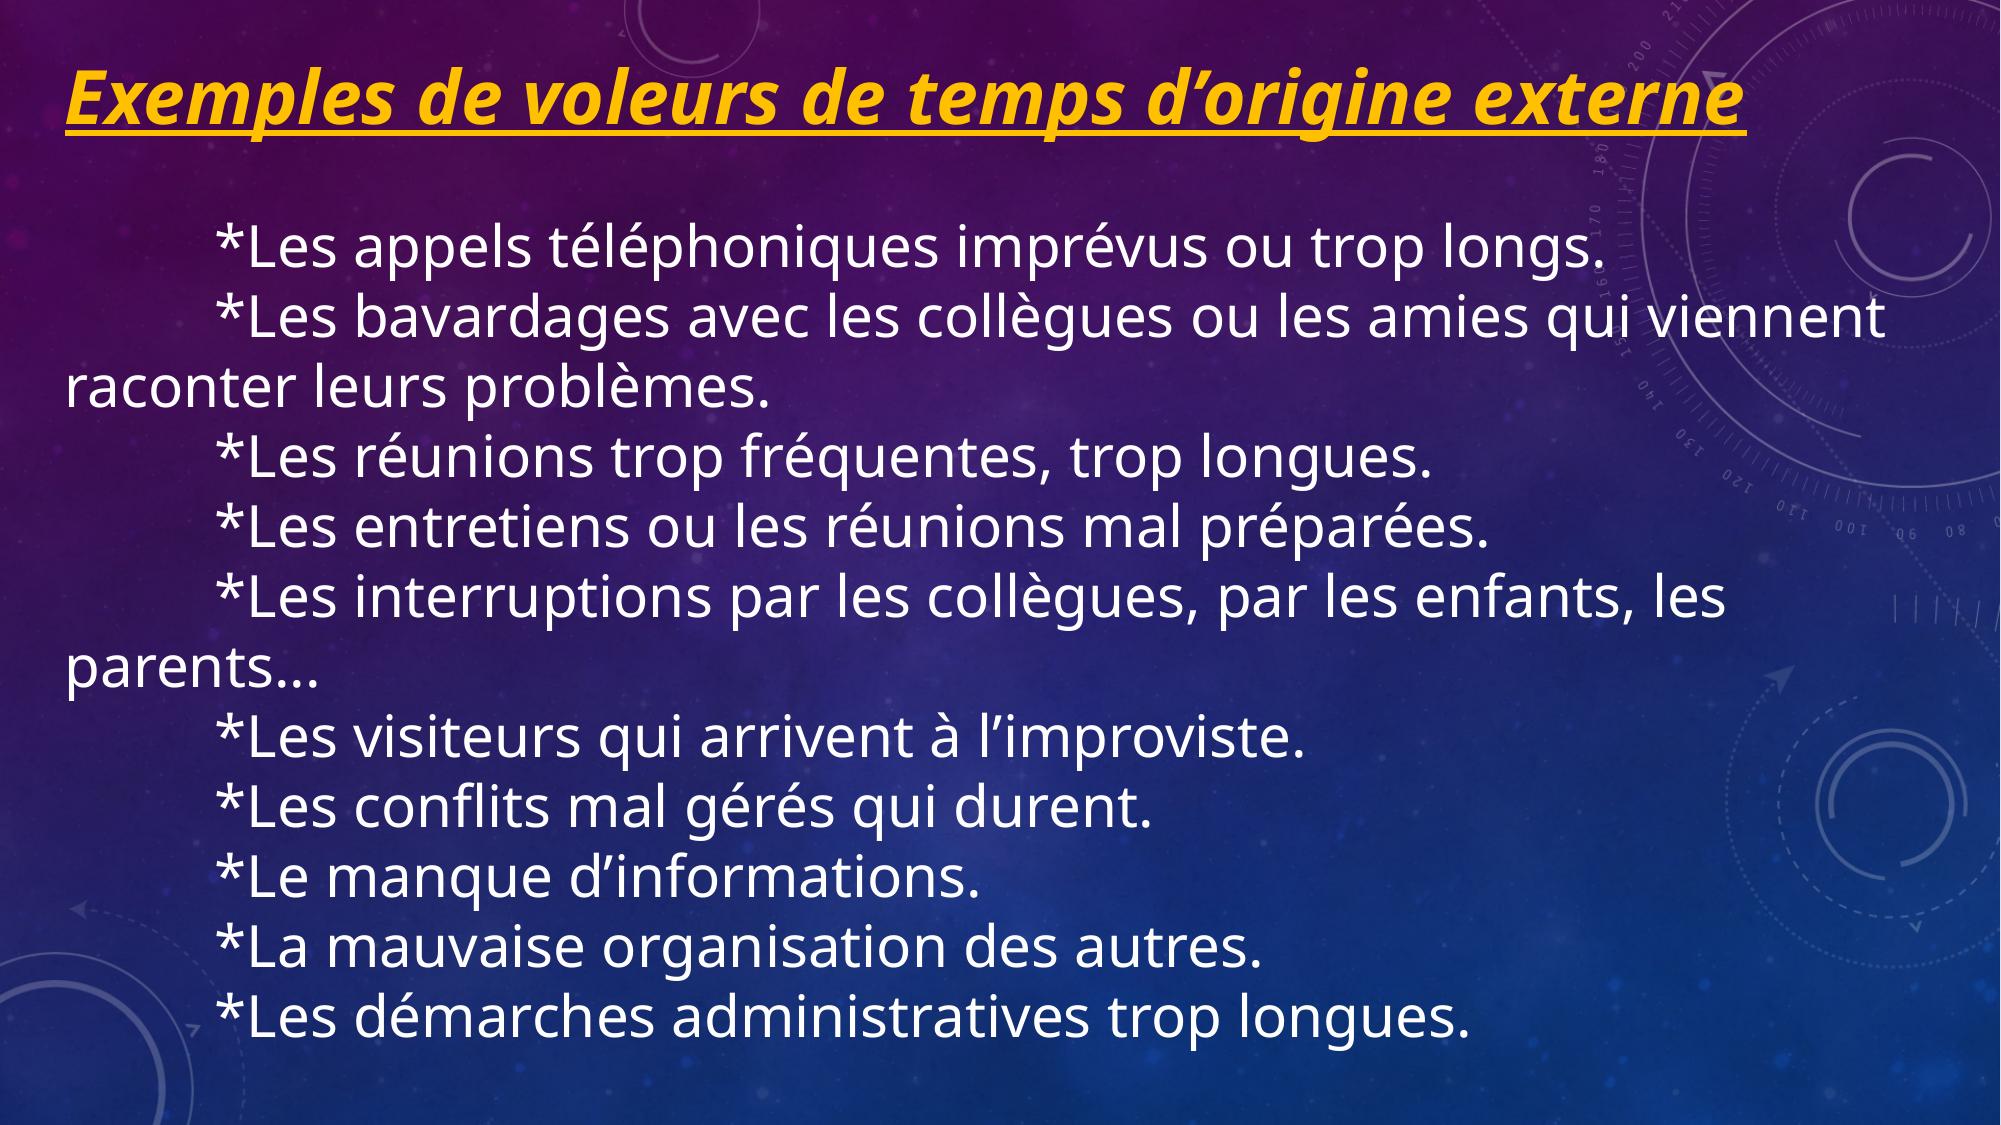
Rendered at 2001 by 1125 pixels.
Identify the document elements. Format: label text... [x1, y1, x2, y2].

picture [0, 0, 2001, 1125]
text_box Exemples de voleurs de temps d’origine externe *Les appels téléphoniques imprévus ou trop longs. *Les bavardages avec les collègues ou les amies qui viennent raconter leurs problèmes. *Les réunions trop fréquentes, trop longues. *Les entretiens ou les réunions mal préparées. *Les interruptions par les collègues, par les enfants, les parents... *Les visiteurs qui arrivent à l’improviste. *Les conflits mal gérés qui durent. *Le manque d’informations. *La mauvaise organisation des autres. *Les démarches administratives trop longues. [49, 42, 1980, 1057]
